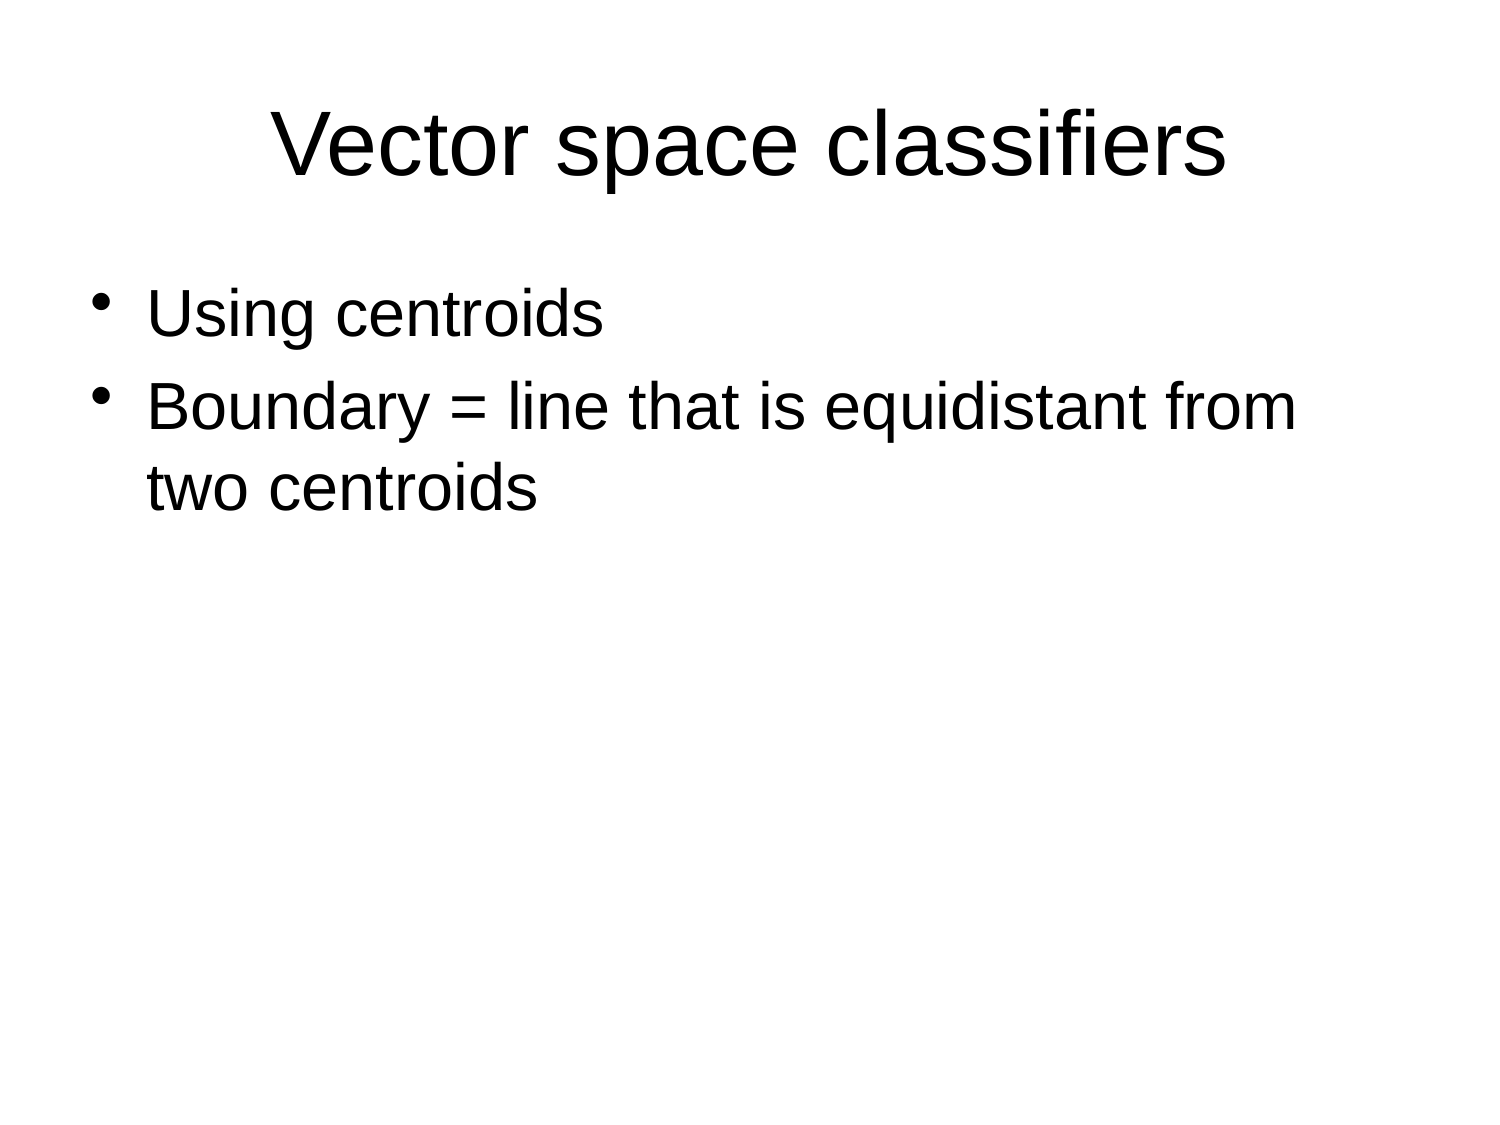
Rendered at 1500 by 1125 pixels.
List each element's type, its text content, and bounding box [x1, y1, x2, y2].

list Using centroids Boundary = line that is equidistant from two centroids [75, 262, 1425, 1005]
title Vector space classifiers [75, 45, 1425, 233]
